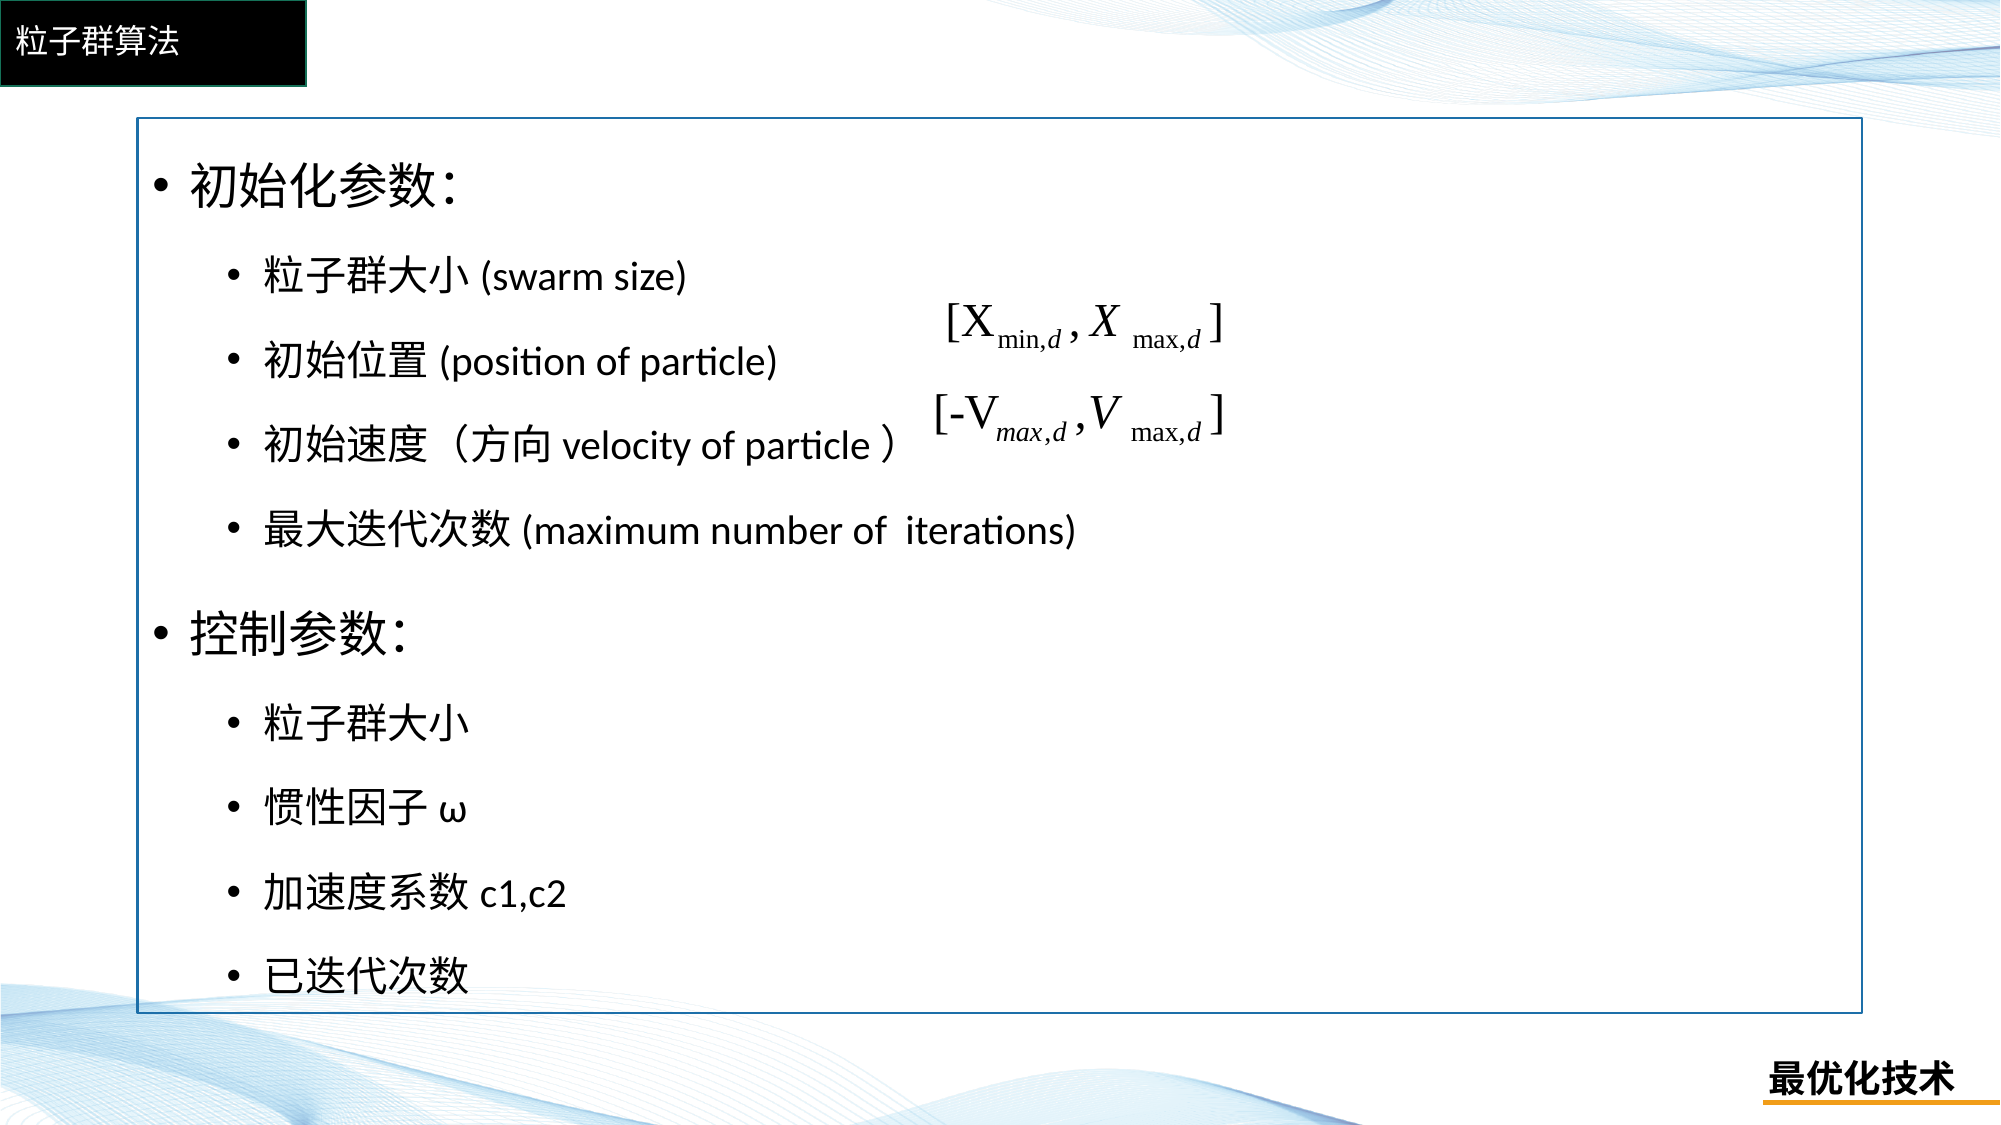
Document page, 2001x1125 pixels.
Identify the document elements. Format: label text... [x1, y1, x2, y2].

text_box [929, 379, 1230, 458]
picture [2, 977, 1590, 1125]
list 初始化参数： 粒子群大小(swarm size) 初始位置(position of particle) 初始速度（方向velocity of particle） 最大迭代次数(maximum number of iterations) 控制参数： 粒子群大小 惯性因子ω 加速度系数c1,c2 已迭代次数 [136, 117, 1863, 1014]
title 粒子群算法 [0, 0, 1725, 86]
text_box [941, 288, 1230, 364]
picture [885, 1, 1999, 148]
